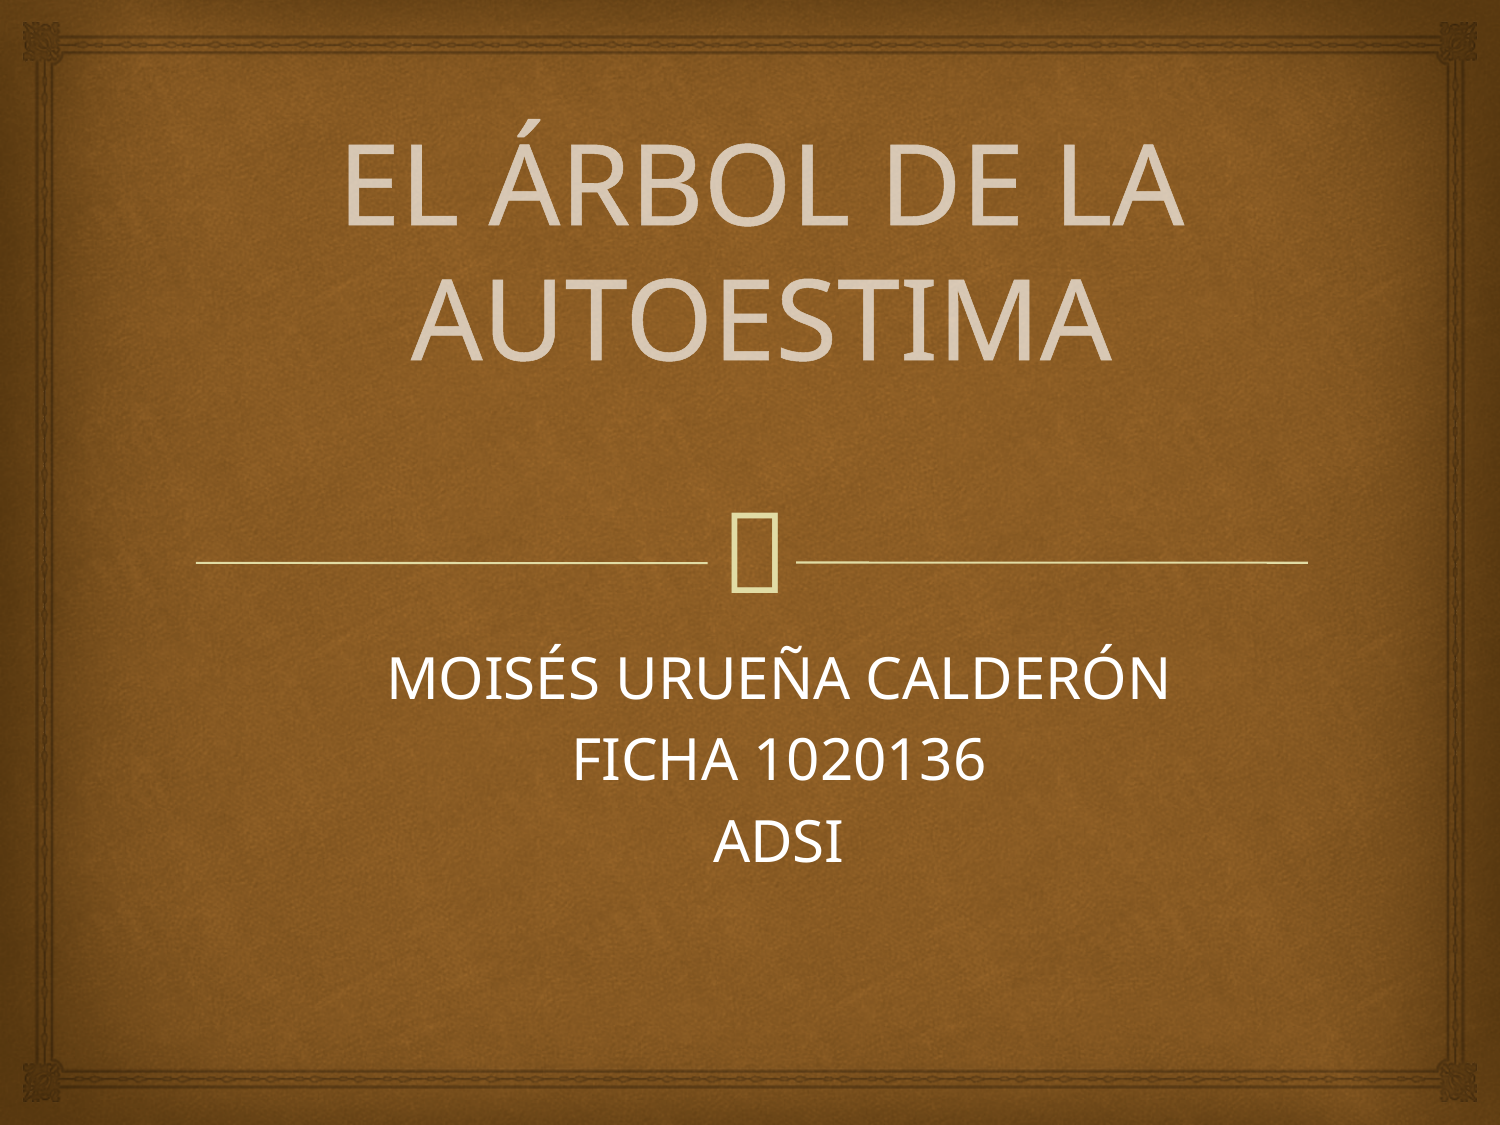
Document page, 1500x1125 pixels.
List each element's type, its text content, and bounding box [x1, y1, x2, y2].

title EL ÁRBOL DE LA AUTOESTIMA [123, 149, 1399, 391]
picture [0, 0, 1500, 1125]
subtitle MOISÉS URUEÑA CALDERÓN FICHA 1020136 ADSI [253, 633, 1304, 921]
